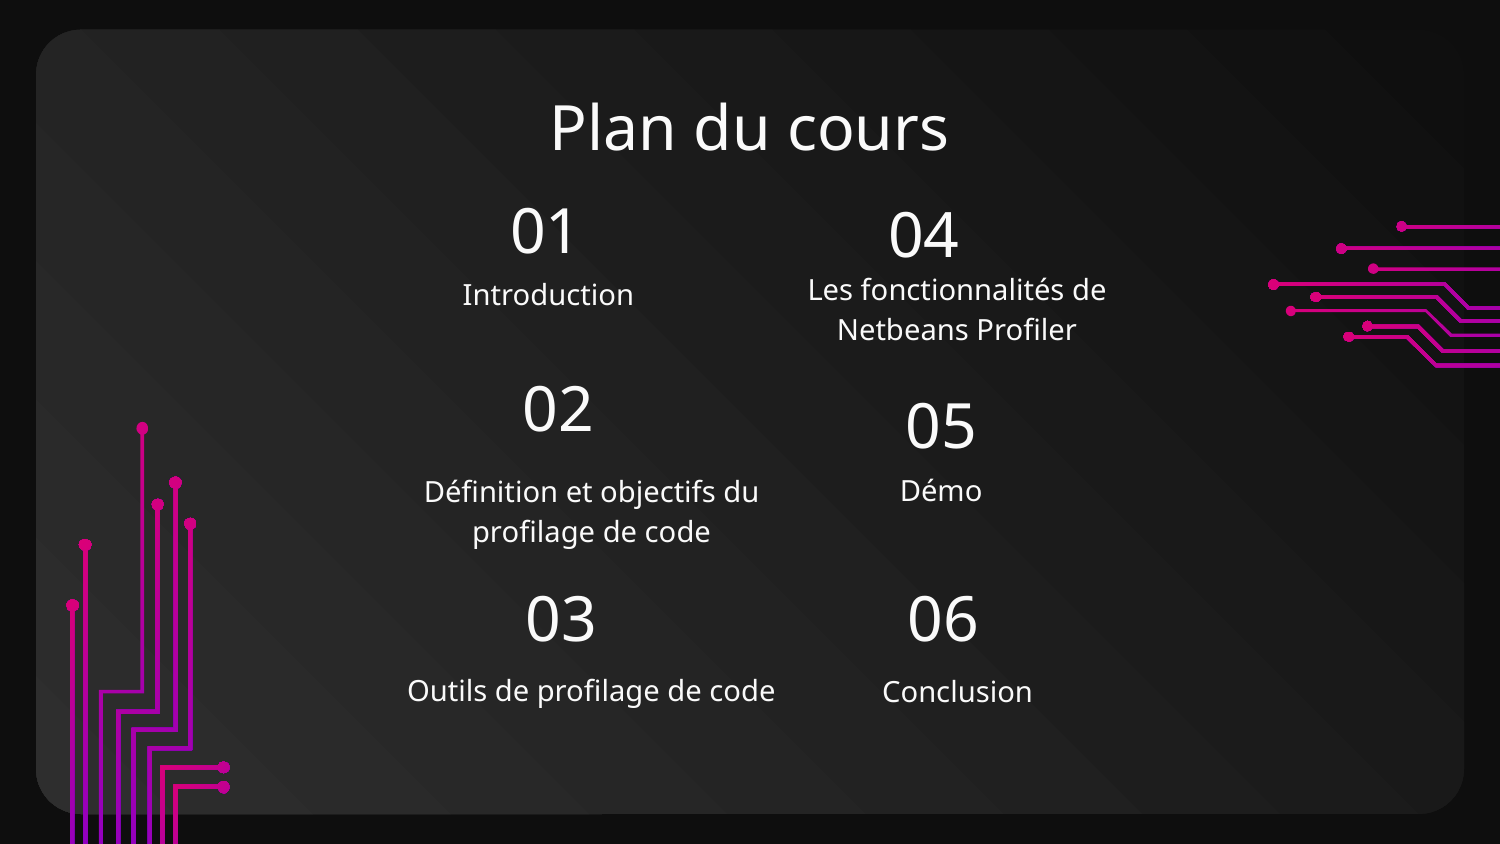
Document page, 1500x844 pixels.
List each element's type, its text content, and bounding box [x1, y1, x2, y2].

title 01 [483, 182, 609, 275]
text_box 05 [878, 377, 1005, 452]
title 03 [498, 570, 625, 662]
title Plan du cours [118, 72, 1382, 167]
title 04 [860, 186, 987, 278]
subtitle Les fonctionnalités de Netbeans Profiler [750, 251, 1164, 351]
subtitle Démo [734, 452, 1149, 552]
subtitle Conclusion [750, 653, 1165, 753]
subtitle Outils de profilage de code [384, 651, 799, 752]
title 02 [495, 360, 622, 452]
subtitle Définition et objectifs du profilage de code [384, 453, 799, 553]
text_box 06 [880, 570, 1007, 662]
subtitle Introduction [341, 255, 756, 355]
